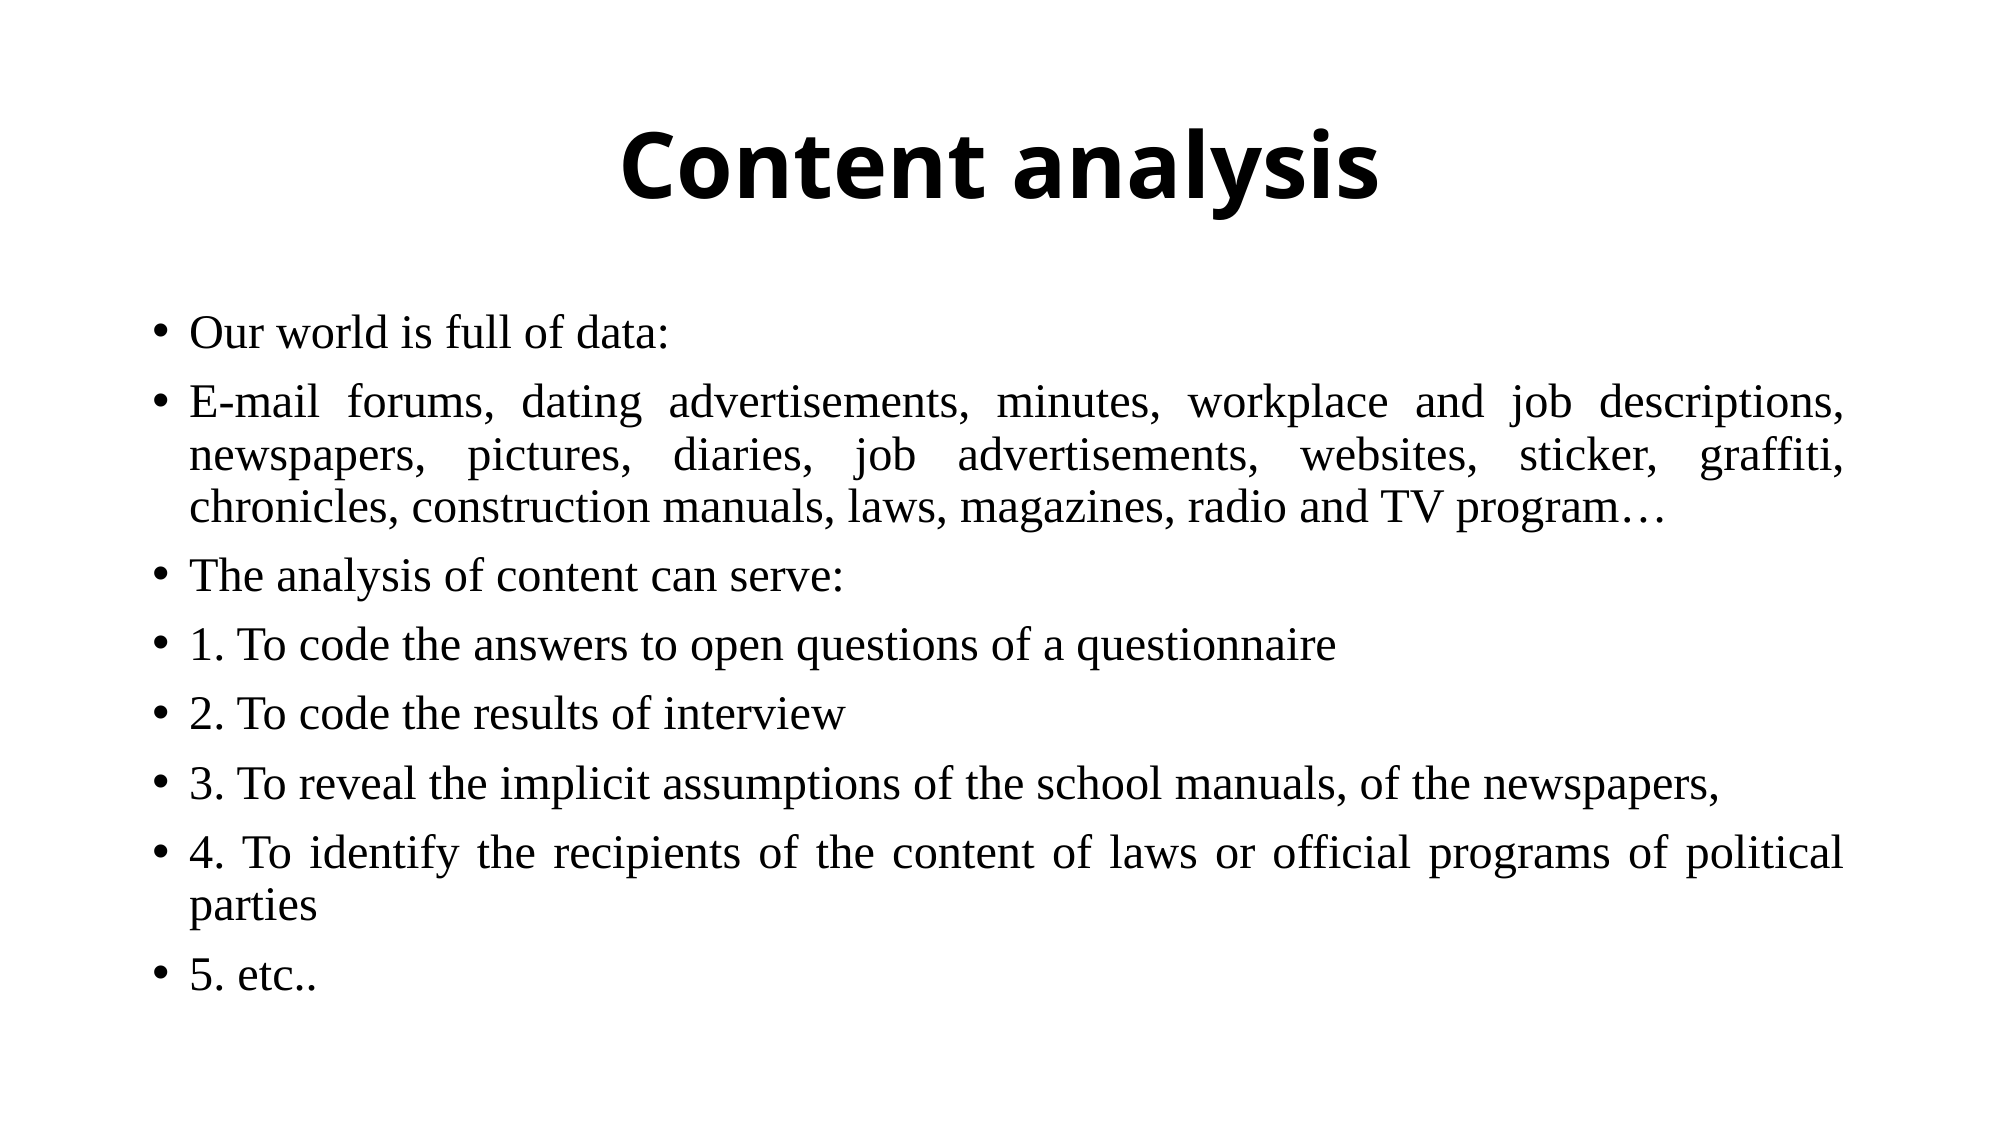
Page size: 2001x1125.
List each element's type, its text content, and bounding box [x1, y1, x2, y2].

title Content analysis [137, 59, 1863, 278]
list Our world is full of data: E-mail forums, dating advertisements, minutes, workplace and job descriptions, newspapers, pictures, diaries, job advertisements, websites, sticker, graffiti, chronicles, construction manuals, laws, magazines, radio and TV program… The analysis of content can serve: 1. To code the answers to open questions of a questionnaire 2. To code the results of interview 3. To reveal the implicit assumptions of the school manuals, of the newspapers, 4. To identify the recipients of the content of laws or official programs of political parties 5. etc.. [137, 299, 1863, 1014]
